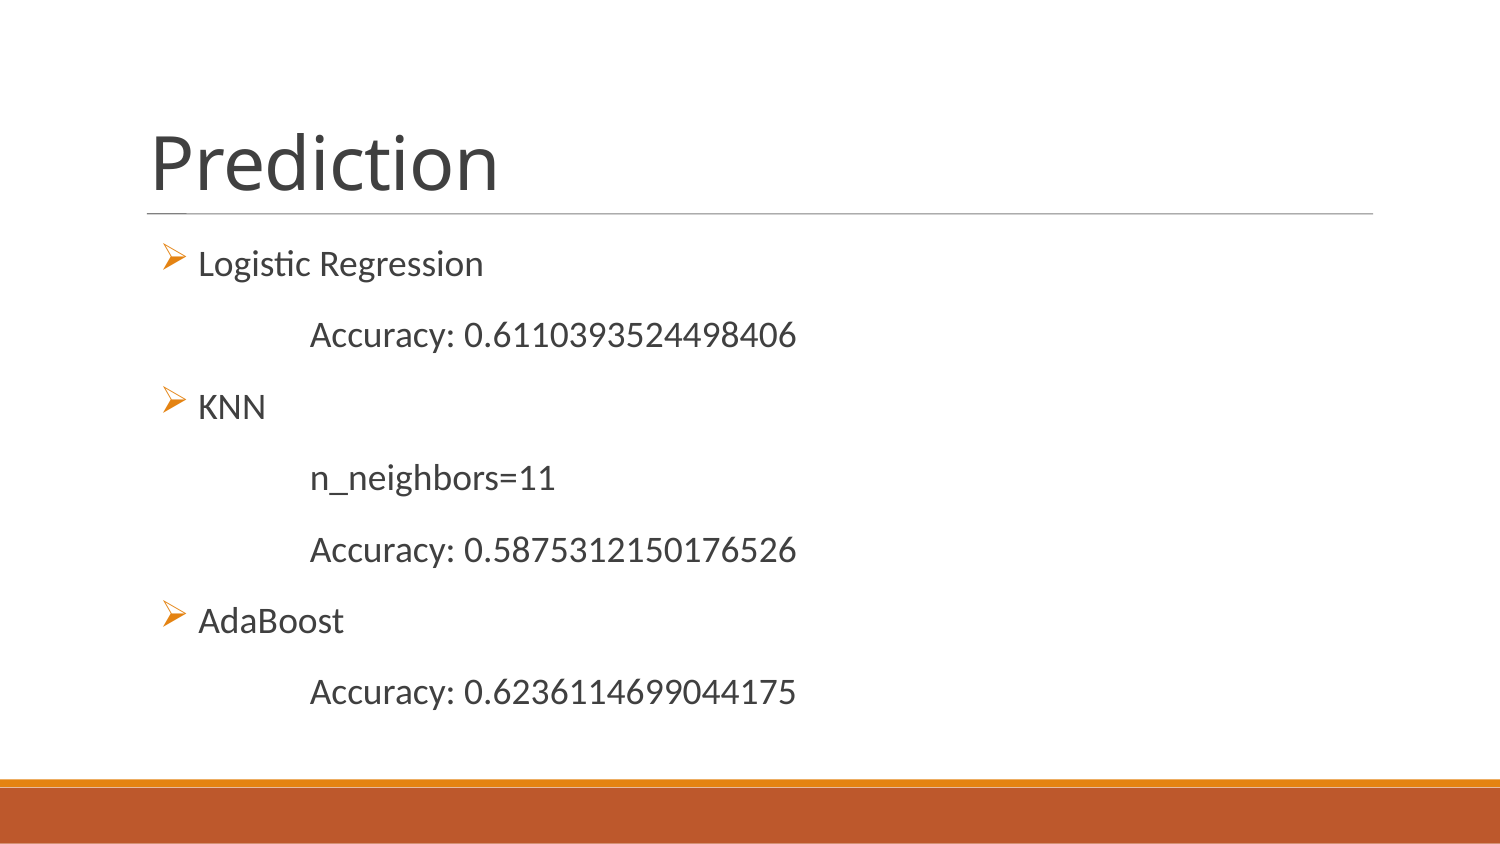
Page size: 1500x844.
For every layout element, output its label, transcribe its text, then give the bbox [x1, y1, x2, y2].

text_box Prediction [135, 35, 1373, 214]
text_box Logistic Regression Accuracy: 0.6110393524498406 KNN n_neighbors=11 Accuracy: 0.5875312150176526 AdaBoost Accuracy: 0.6236114699044175 [135, 227, 1359, 766]
